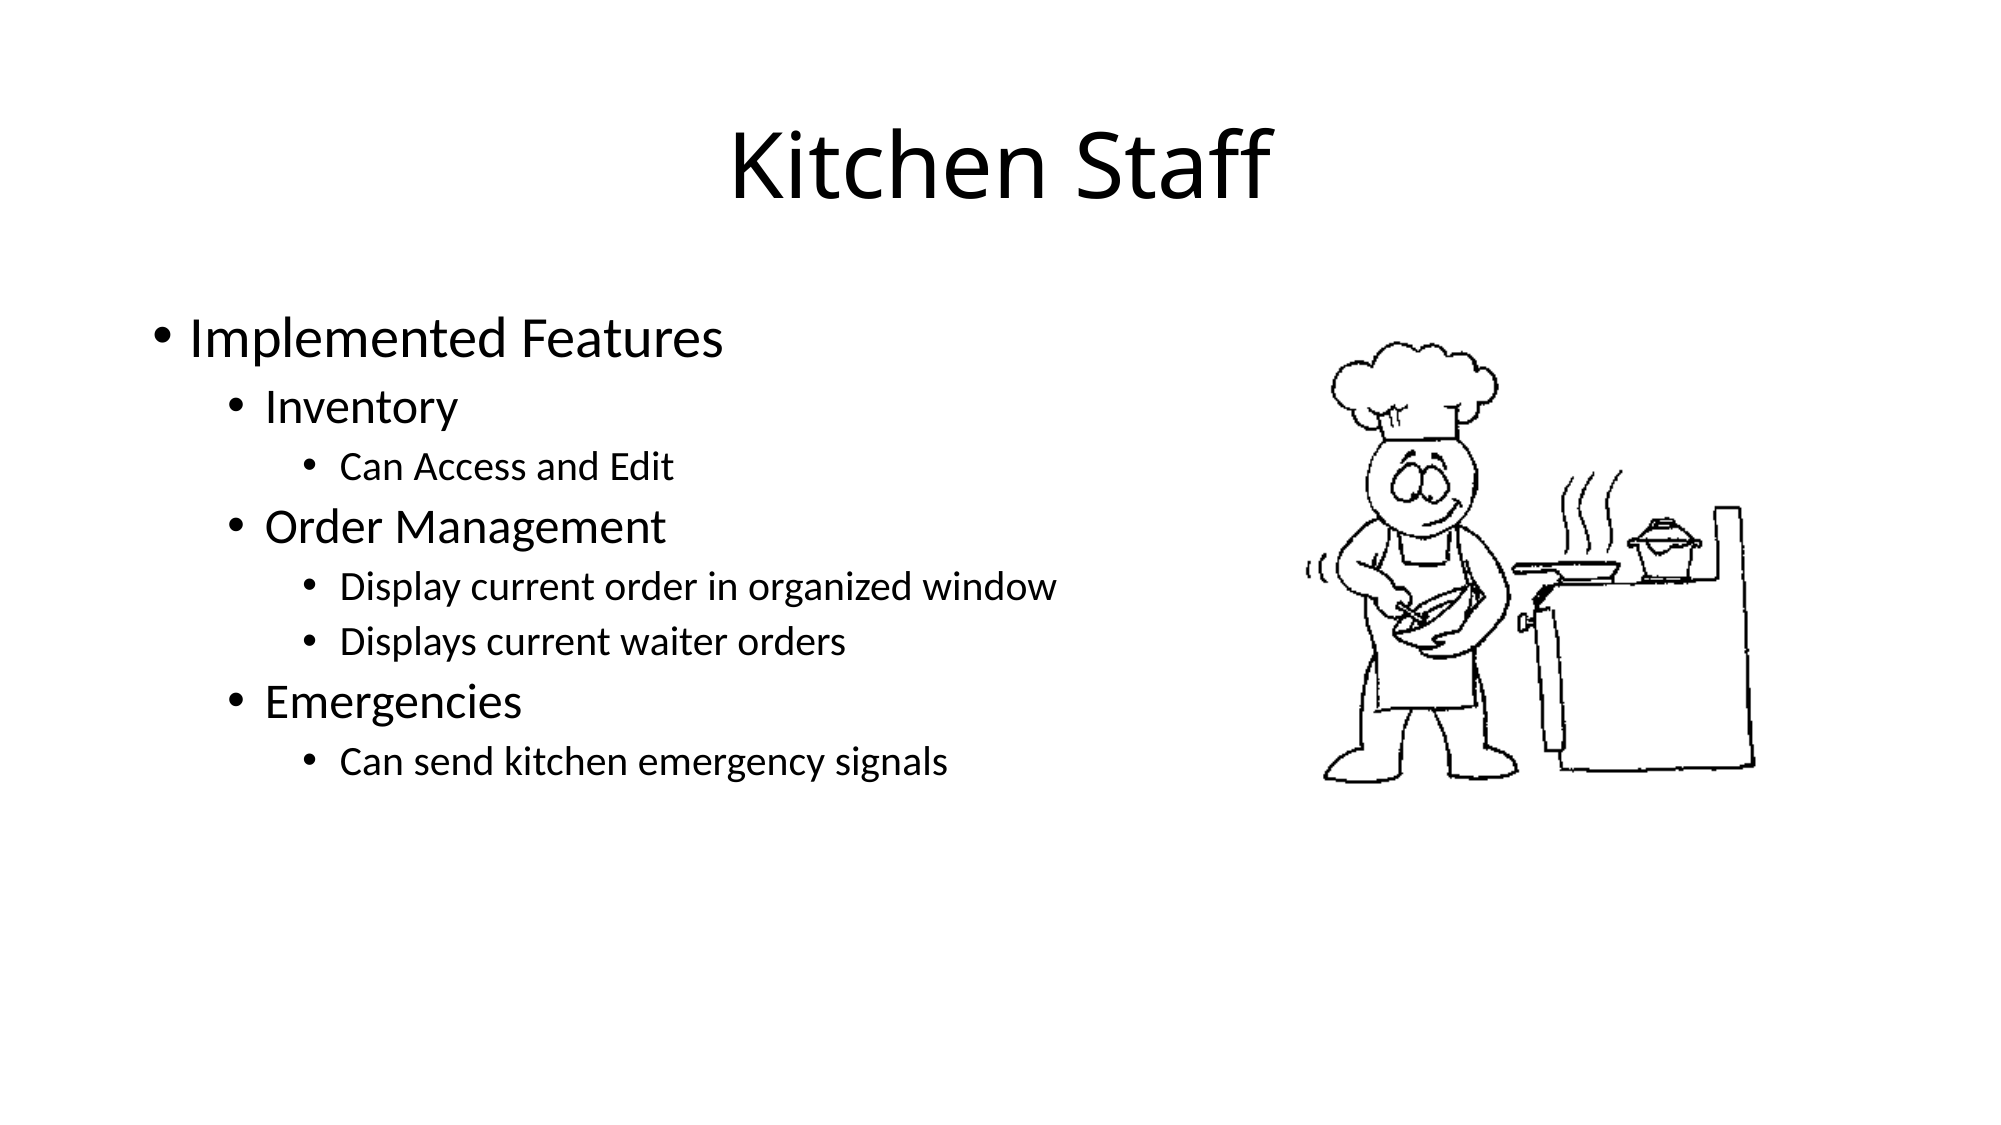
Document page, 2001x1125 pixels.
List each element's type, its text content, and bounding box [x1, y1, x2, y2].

title Kitchen Staff [137, 59, 1863, 278]
picture [1250, 337, 1798, 823]
list Implemented Features Inventory Can Access and Edit Order Management Display current order in organized window Displays current waiter orders Emergencies Can send kitchen emergency signals [137, 299, 1863, 1014]
